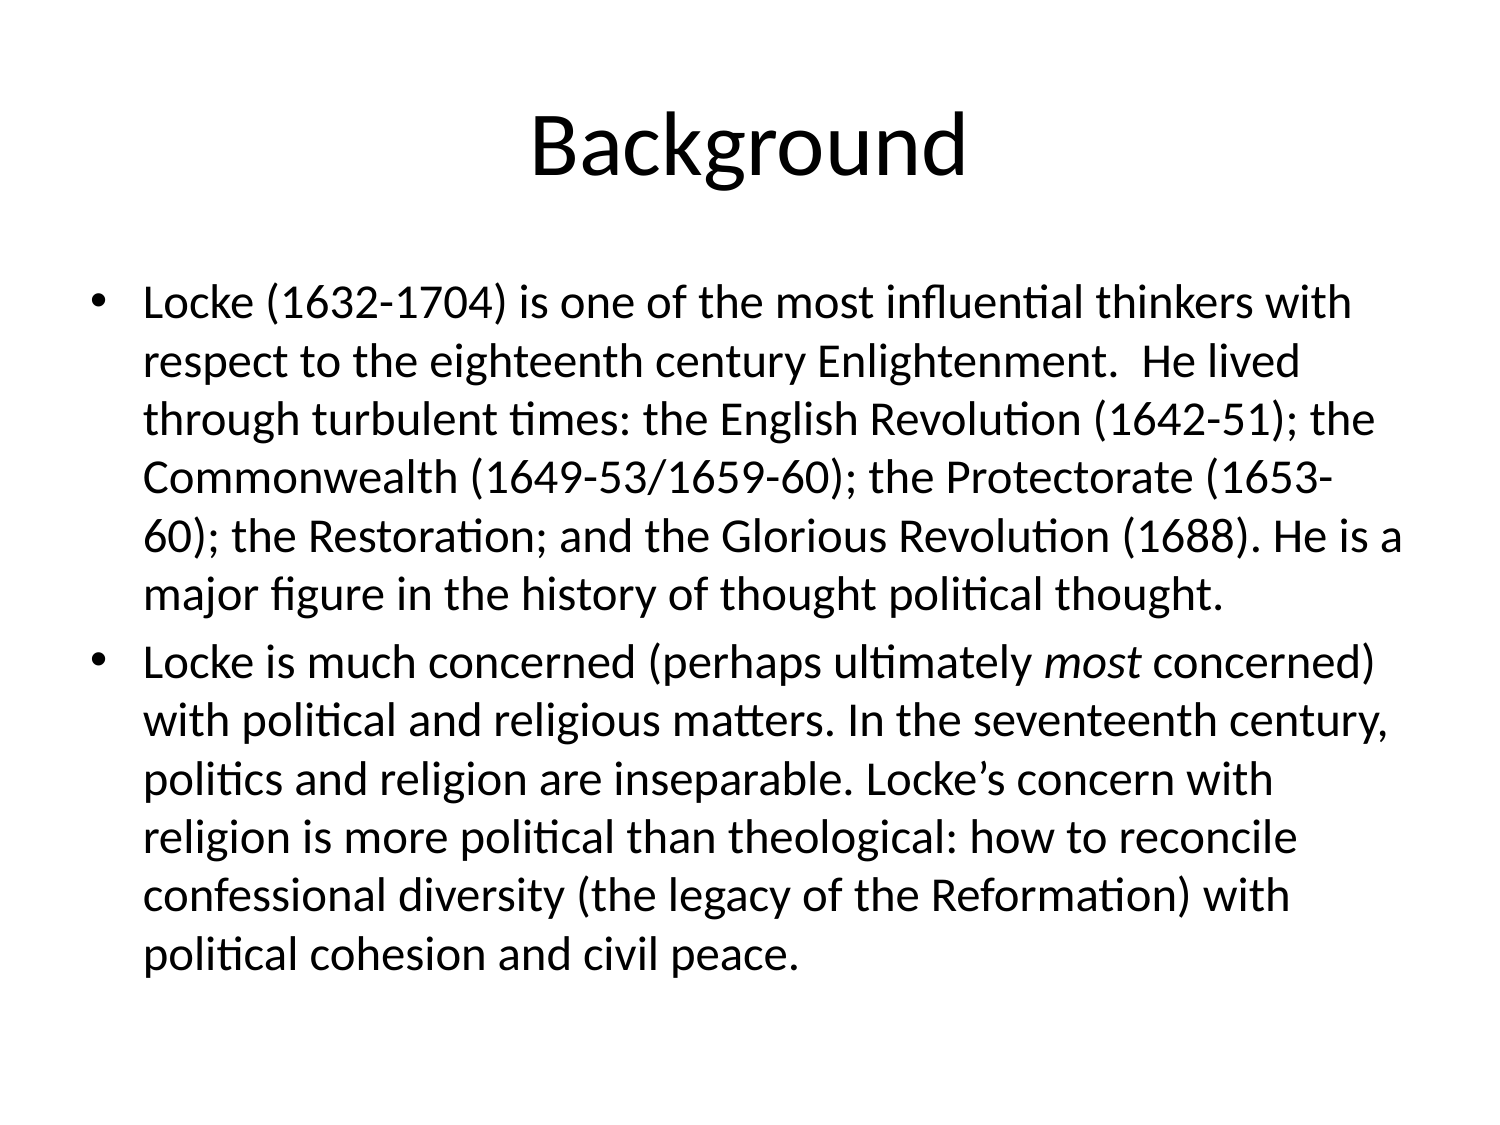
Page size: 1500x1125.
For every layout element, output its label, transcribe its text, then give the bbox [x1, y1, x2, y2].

title Background [75, 45, 1425, 233]
list Locke (1632-1704) is one of the most influential thinkers with respect to the eighteenth century Enlightenment. He lived through turbulent times: the English Revolution (1642-51); the Commonwealth (1649-53/1659-60); the Protectorate (1653-60); the Restoration; and the Glorious Revolution (1688). He is a major figure in the history of thought political thought. Locke is much concerned (perhaps ultimately most concerned) with political and religious matters. In the seventeenth century, politics and religion are inseparable. Locke’s concern with religion is more political than theological: how to reconcile confessional diversity (the legacy of the Reformation) with political cohesion and civil peace. [75, 262, 1425, 1005]
